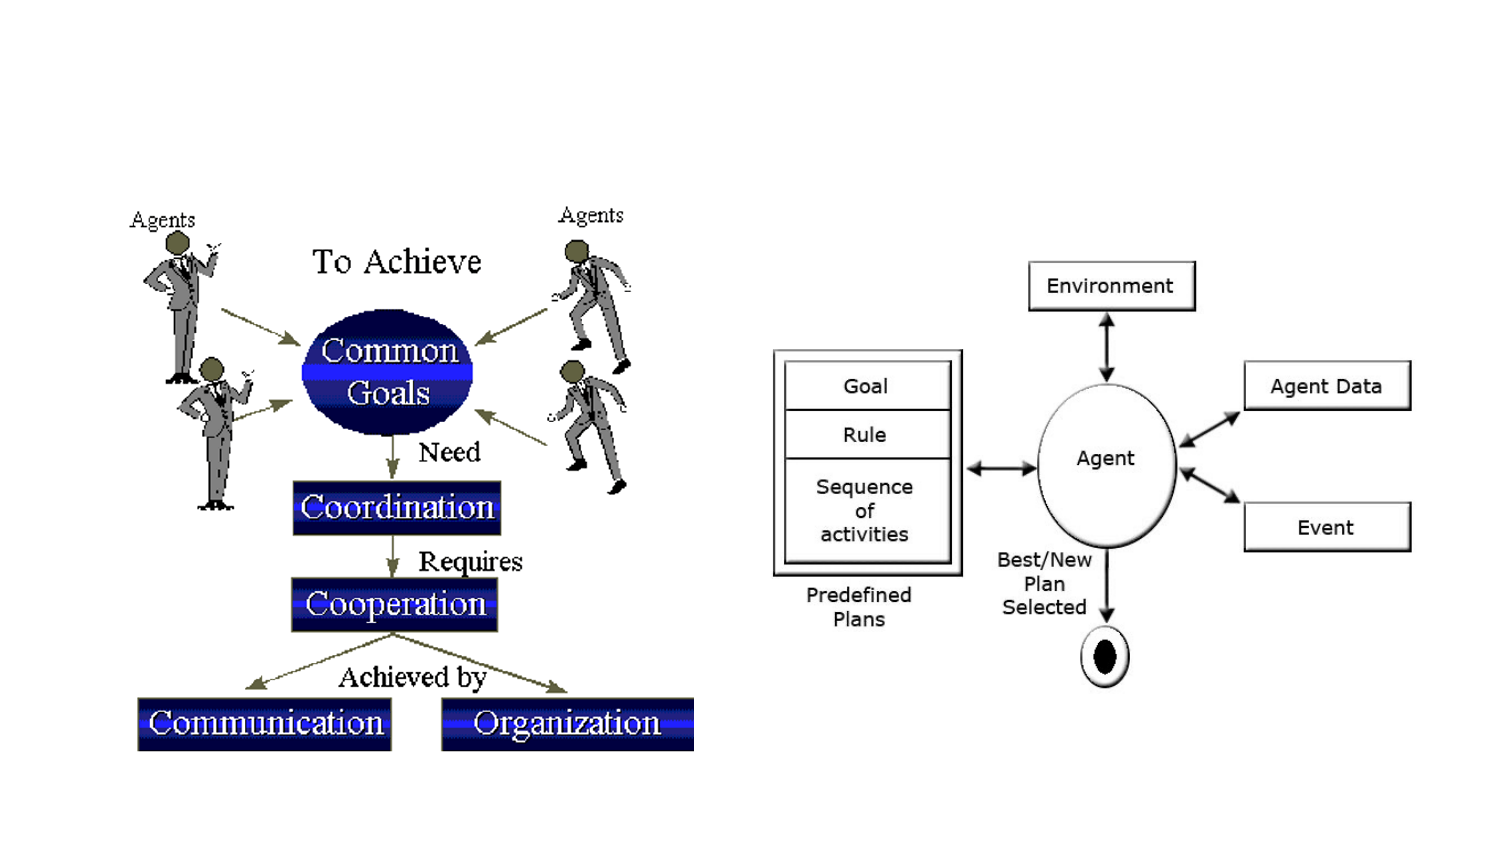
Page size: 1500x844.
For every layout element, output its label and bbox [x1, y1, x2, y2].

picture [118, 195, 694, 753]
picture [762, 251, 1426, 696]
